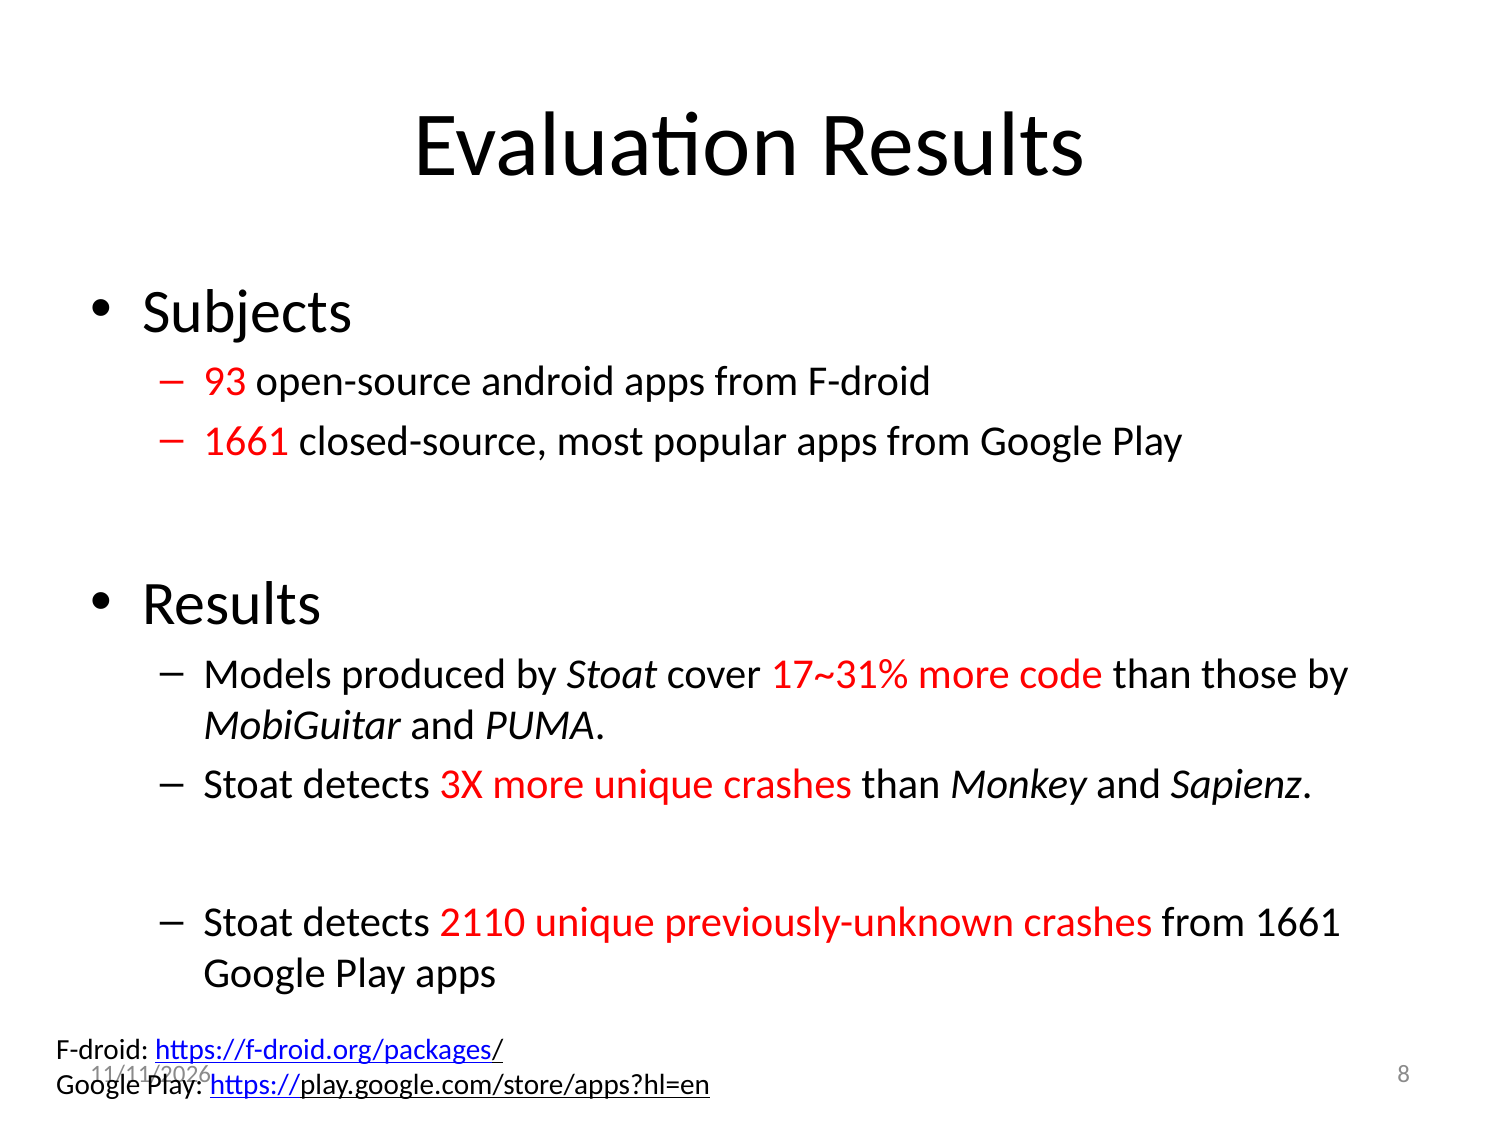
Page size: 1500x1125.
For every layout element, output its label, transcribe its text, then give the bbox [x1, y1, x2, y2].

list Subjects 93 open-source android apps from F-droid 1661 closed-source, most popular apps from Google Play Results Models produced by Stoat cover 17~31% more code than those by MobiGuitar and PUMA. Stoat detects 3X more unique crashes than Monkey and Sapienz. Stoat detects 2110 unique previously-unknown crashes from 1661 Google Play apps [75, 262, 1425, 1005]
text_box F-droid: https://f-droid.org/packages/ Google Play: https://play.google.com/store/apps?hl=en [41, 1023, 939, 1108]
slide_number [75, 1042, 425, 1103]
slide_number 8 [1074, 1042, 1425, 1103]
title Evaluation Results [75, 45, 1425, 233]
